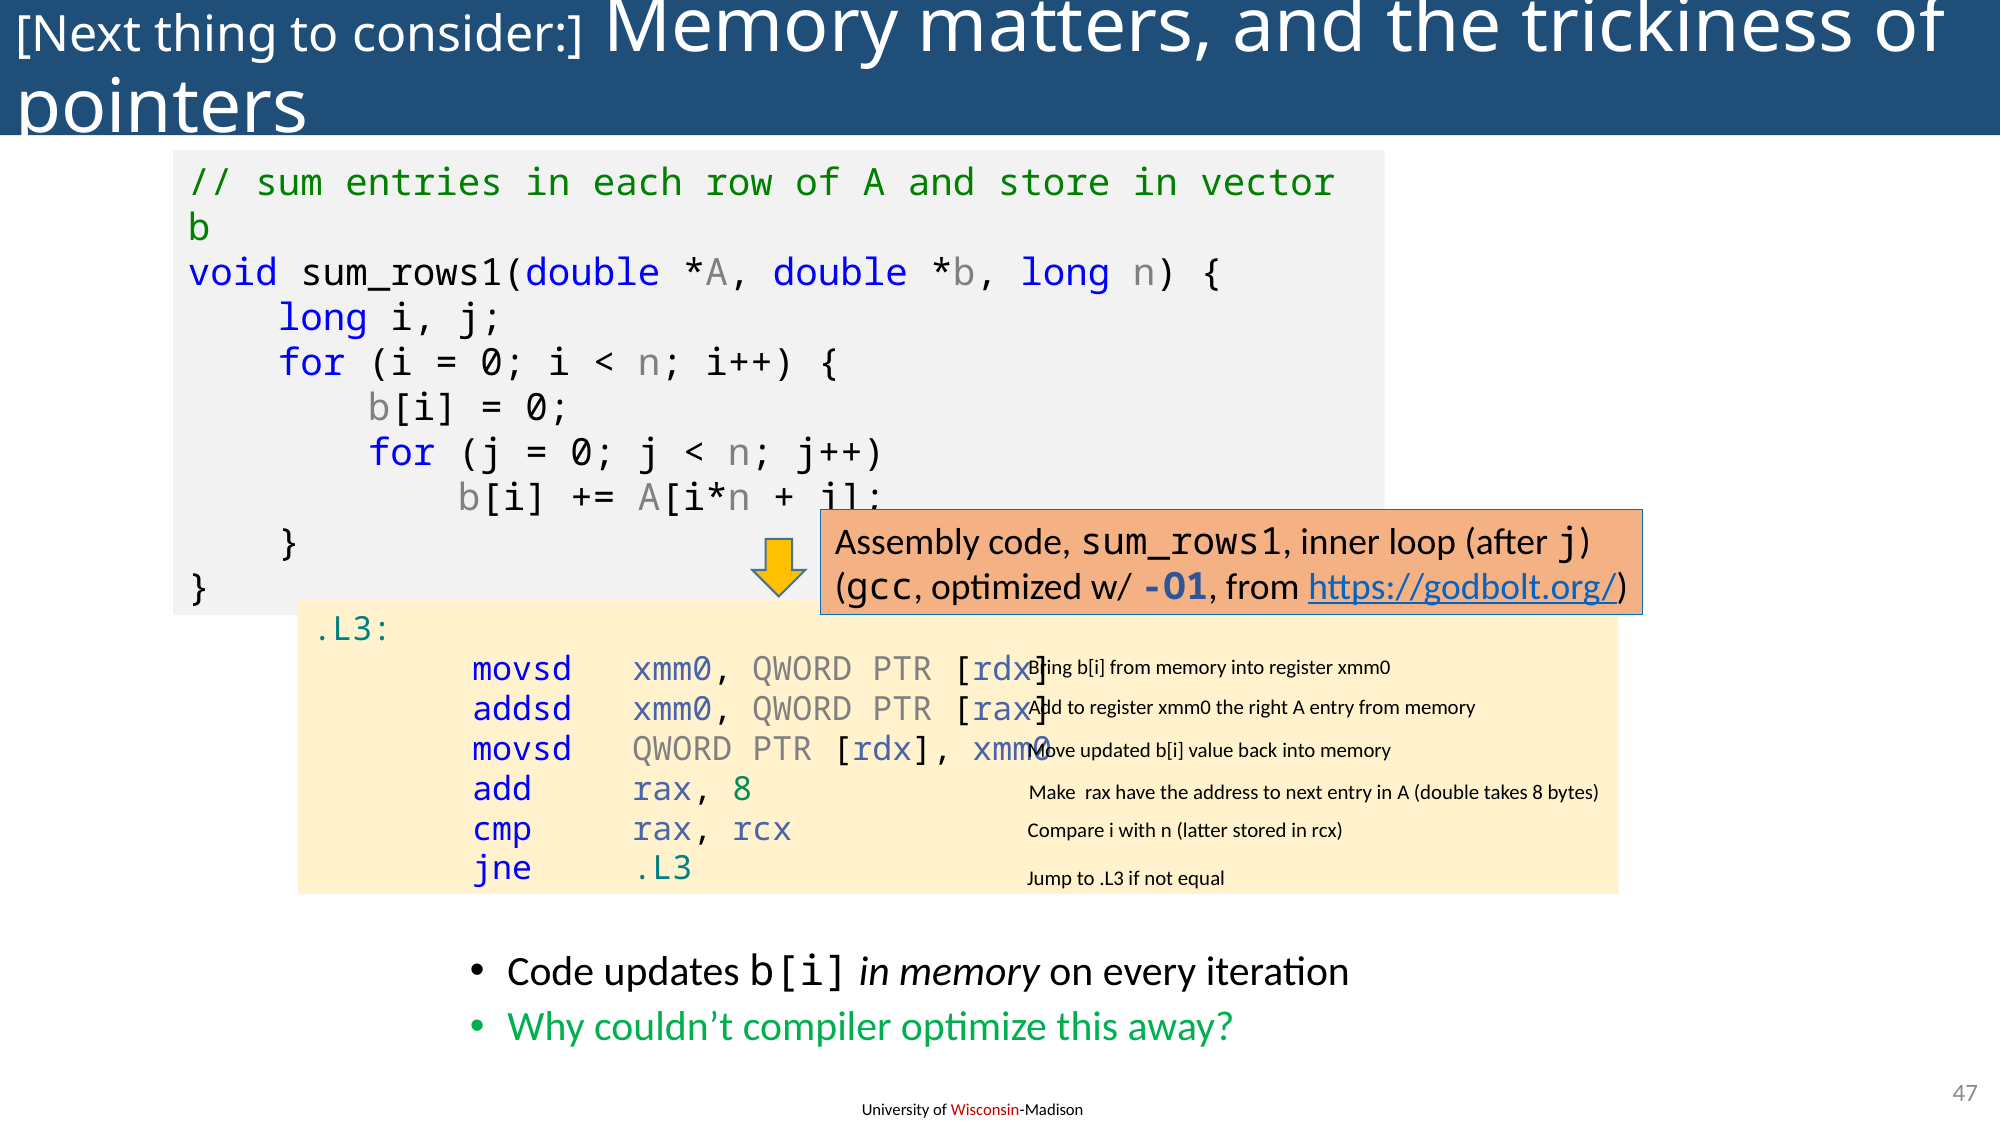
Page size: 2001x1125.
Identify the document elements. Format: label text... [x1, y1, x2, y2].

list Code updates b[i] in memory on every iteration Why couldn’t compiler optimize this away? [379, 941, 1743, 1075]
text_box Bring b[i] from memory into register xmm0 [1013, 646, 1406, 686]
text_box Jump to .L3 if not equal [1012, 857, 1240, 897]
text_box .L3: movsd xmm0, QWORD PTR [rdx] addsd xmm0, QWORD PTR [rax] movsd QWORD PTR [rdx], xmm0 add rax, 8 cmp rax, rcx jne .L3 [297, 599, 1619, 894]
text_box [749, 537, 808, 598]
text_box Assembly code, sum_rows1, inner loop (after j) (gcc, optimized w/ -O1, from https://godbolt.org/) [820, 509, 1643, 615]
text_box Move updated b[i] value back into memory [1012, 728, 1407, 769]
text_box Compare i with n (latter stored in rcx) [1012, 809, 1358, 850]
title [Next thing to consider:] Memory matters, and the trickiness of pointers [0, 0, 2000, 136]
text_box Add to register xmm0 the right A entry from memory [1013, 686, 1491, 727]
text_box // sum entries in each row of A and store in vector b void sum_rows1(double *A, double *b, long n) { long i, j; for (i = 0; i < n; i++) { b[i] = 0; for (j = 0; j < n; j++) b[i] += A[i*n + j]; } } [173, 150, 1385, 616]
slide_number 47 [1879, 1069, 1994, 1114]
text_box Make rax have the address to next entry in A (double takes 8 bytes) [1014, 771, 1615, 812]
